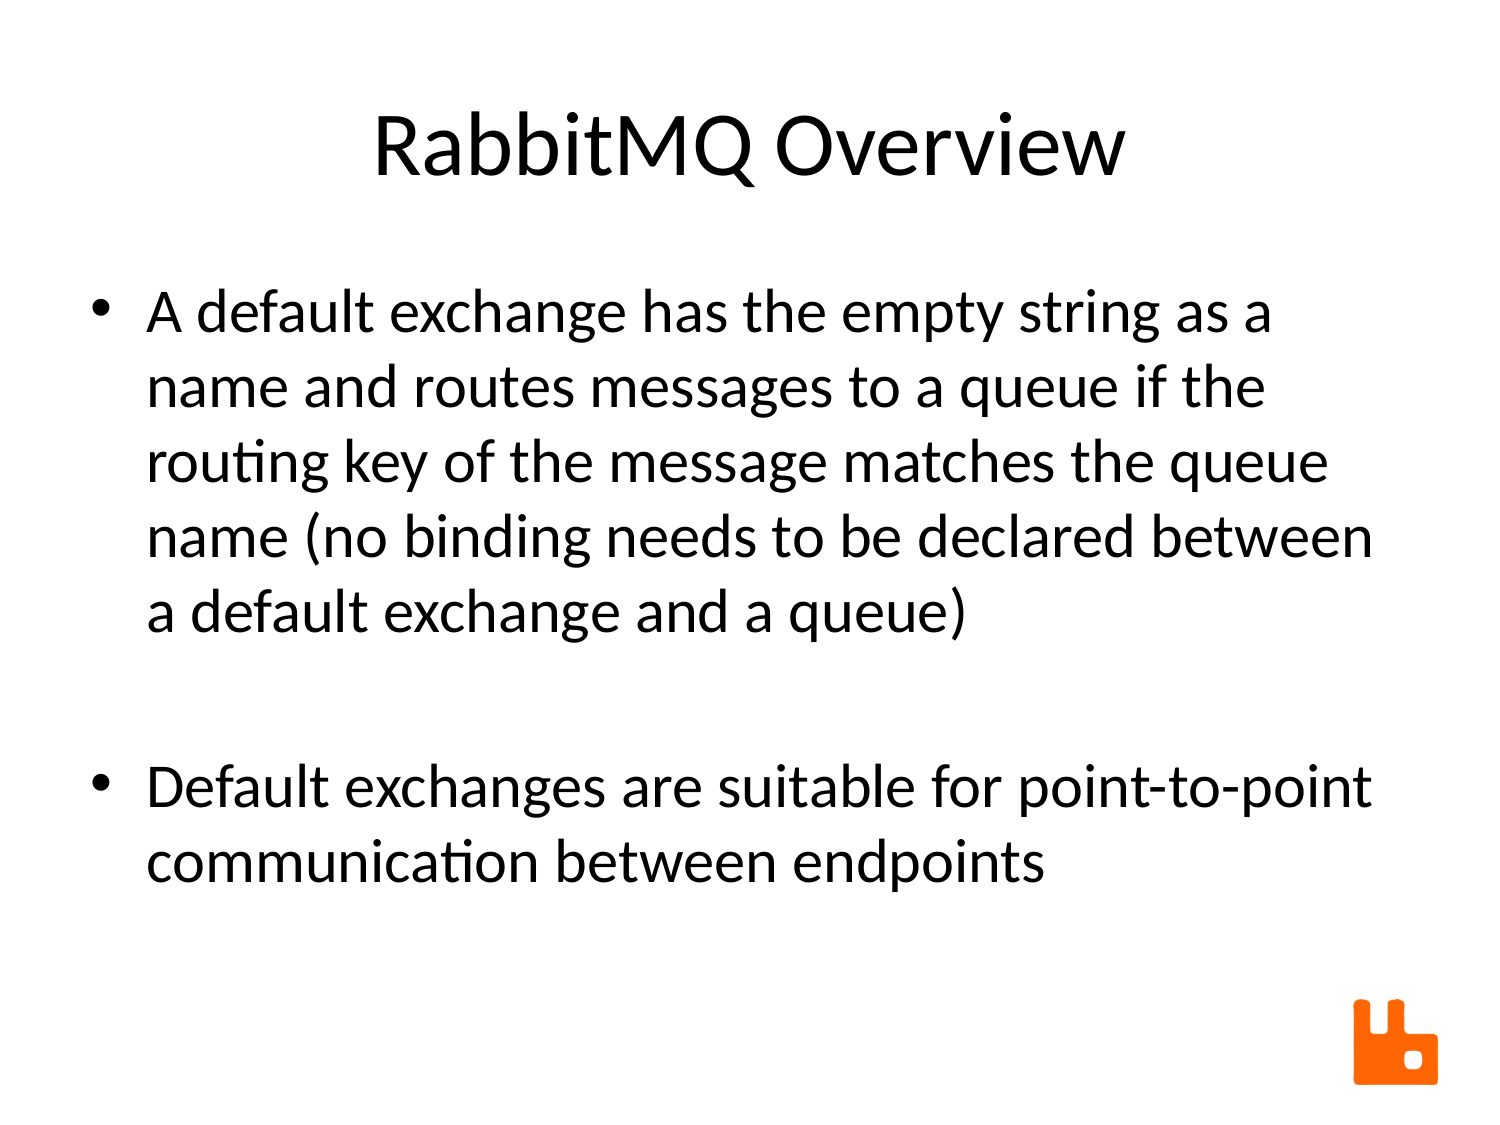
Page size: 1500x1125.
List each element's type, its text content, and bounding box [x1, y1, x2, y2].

title RabbitMQ Overview [75, 45, 1425, 233]
list A default exchange has the empty string as a name and routes messages to a queue if the routing key of the message matches the queue name (no binding needs to be declared between a default exchange and a queue) Default exchanges are suitable for point-to-point communication between endpoints [75, 262, 1425, 1005]
picture [1353, 999, 1438, 1085]
